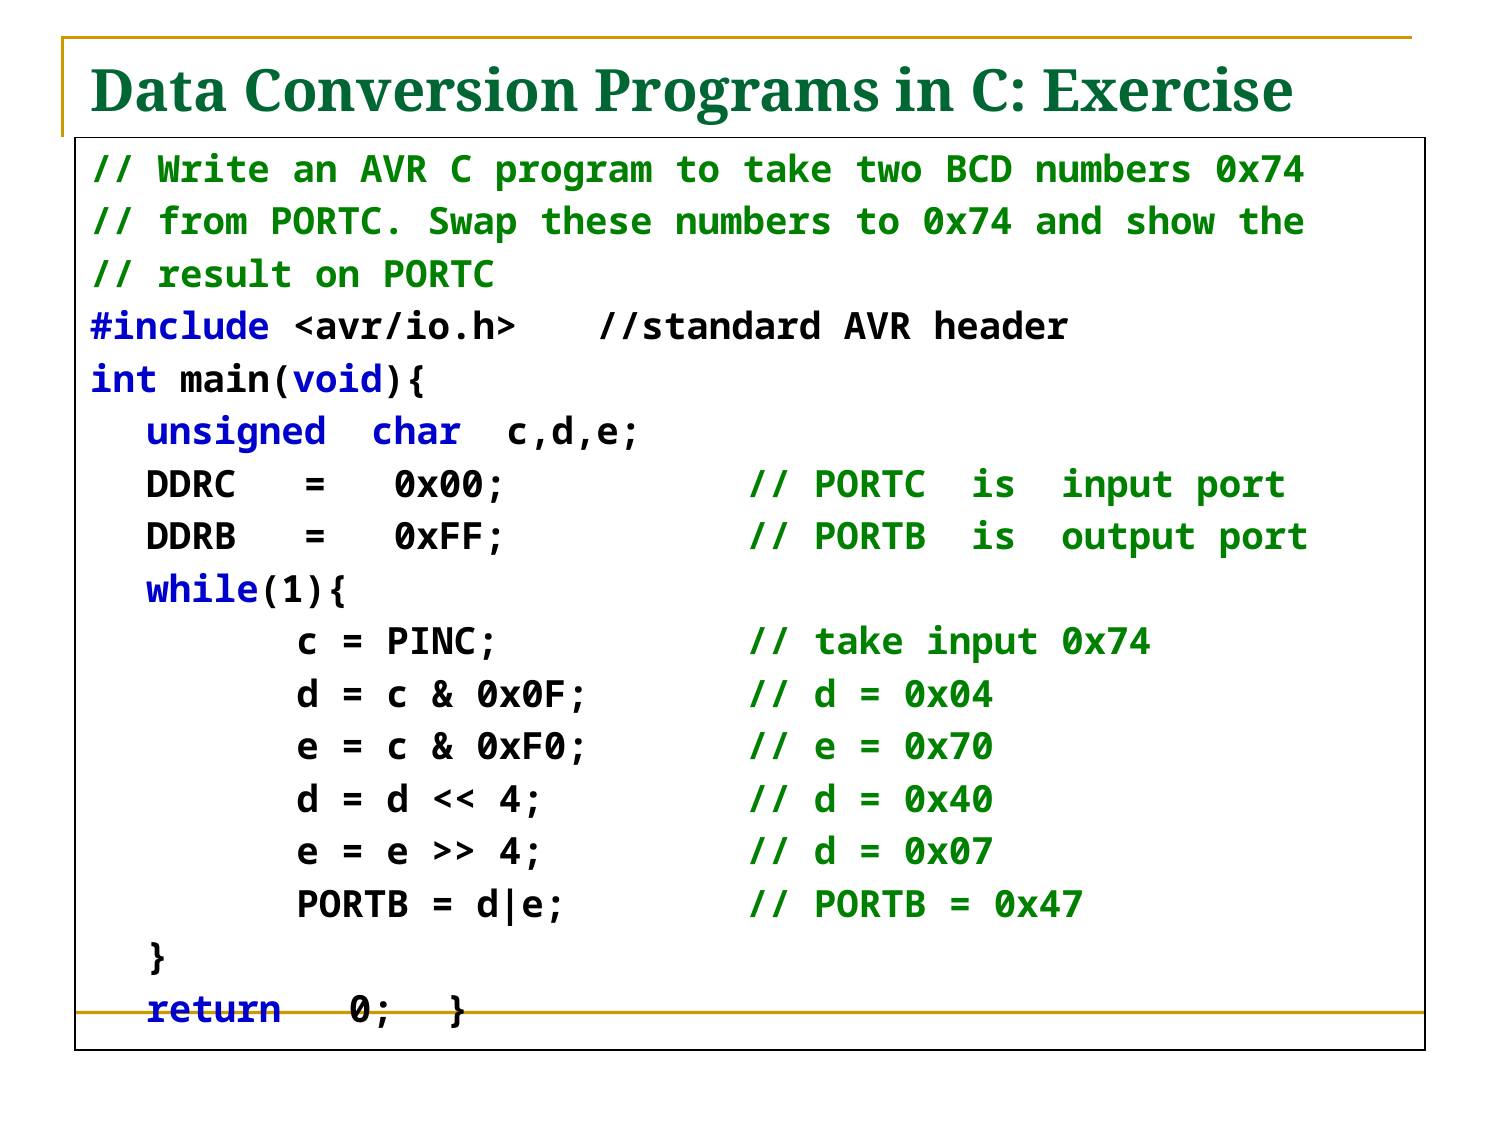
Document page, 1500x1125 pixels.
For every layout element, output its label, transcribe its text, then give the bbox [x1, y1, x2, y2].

list // Write an AVR C program to take two BCD numbers 0x74 // from PORTC. Swap these numbers to 0x74 and show the // result on PORTC #include <avr/io.h> //standard AVR header int main(void){ unsigned char c,d,e; DDRC = 0x00; // PORTC is input port DDRB = 0xFF; // PORTB is output port while(1){ c = PINC; // take input 0x74 d = c & 0x0F; // d = 0x04 e = c & 0xF0; // e = 0x70 d = d << 4; // d = 0x40 e = e >> 4; // d = 0x07 PORTB = d|e; // PORTB = 0x47 } return 0; } [74, 137, 1426, 1051]
title Data Conversion Programs in C: Exercise [74, 45, 1426, 137]
